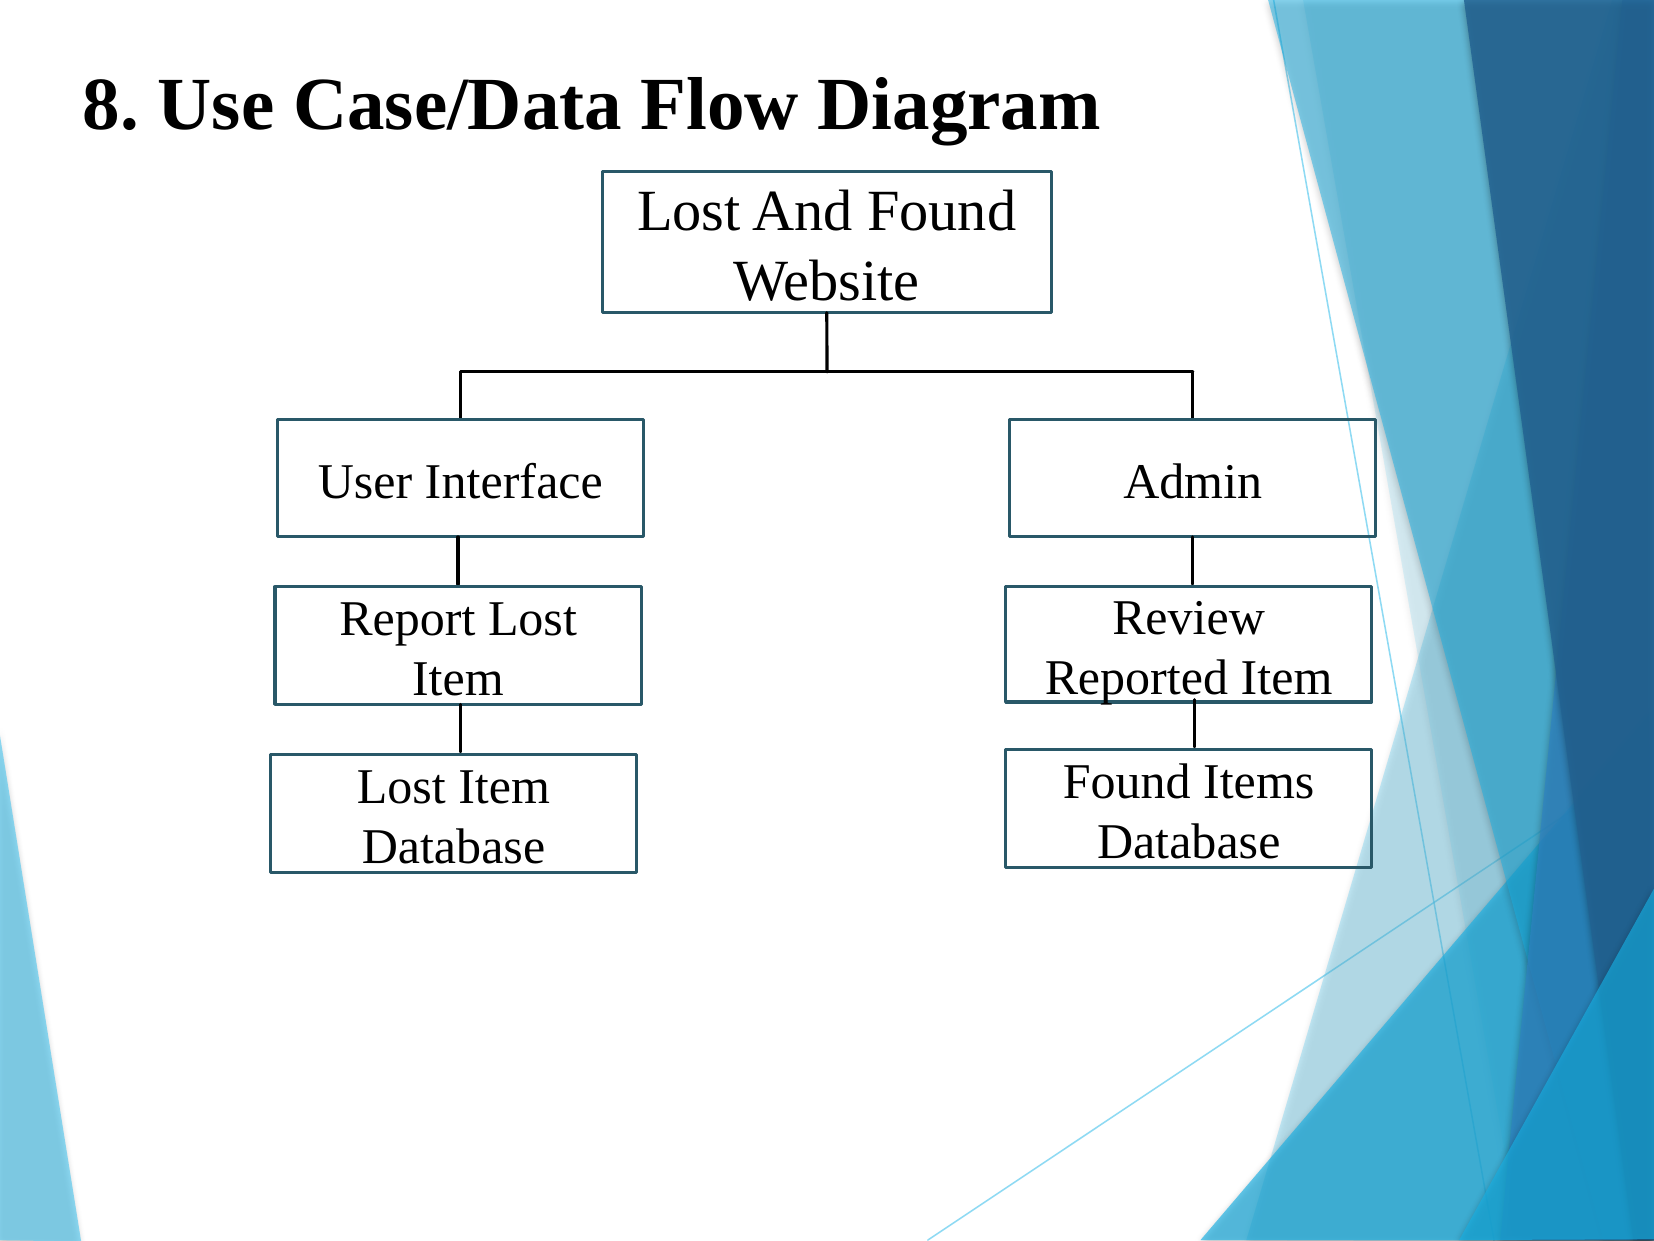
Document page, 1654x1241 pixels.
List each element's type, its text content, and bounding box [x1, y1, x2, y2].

text_box User Interface [276, 418, 645, 538]
text_box Lost And Found Website [601, 170, 1053, 314]
text_box Review Reported Item [1004, 585, 1373, 704]
text_box Found Items Database [1004, 748, 1373, 869]
text_box 8. Use Case/Data Flow Diagram [82, 0, 1571, 206]
text_box Admin [1008, 418, 1377, 538]
text_box Lost Item Database [269, 753, 638, 874]
text_box Report Lost Item [273, 585, 643, 706]
